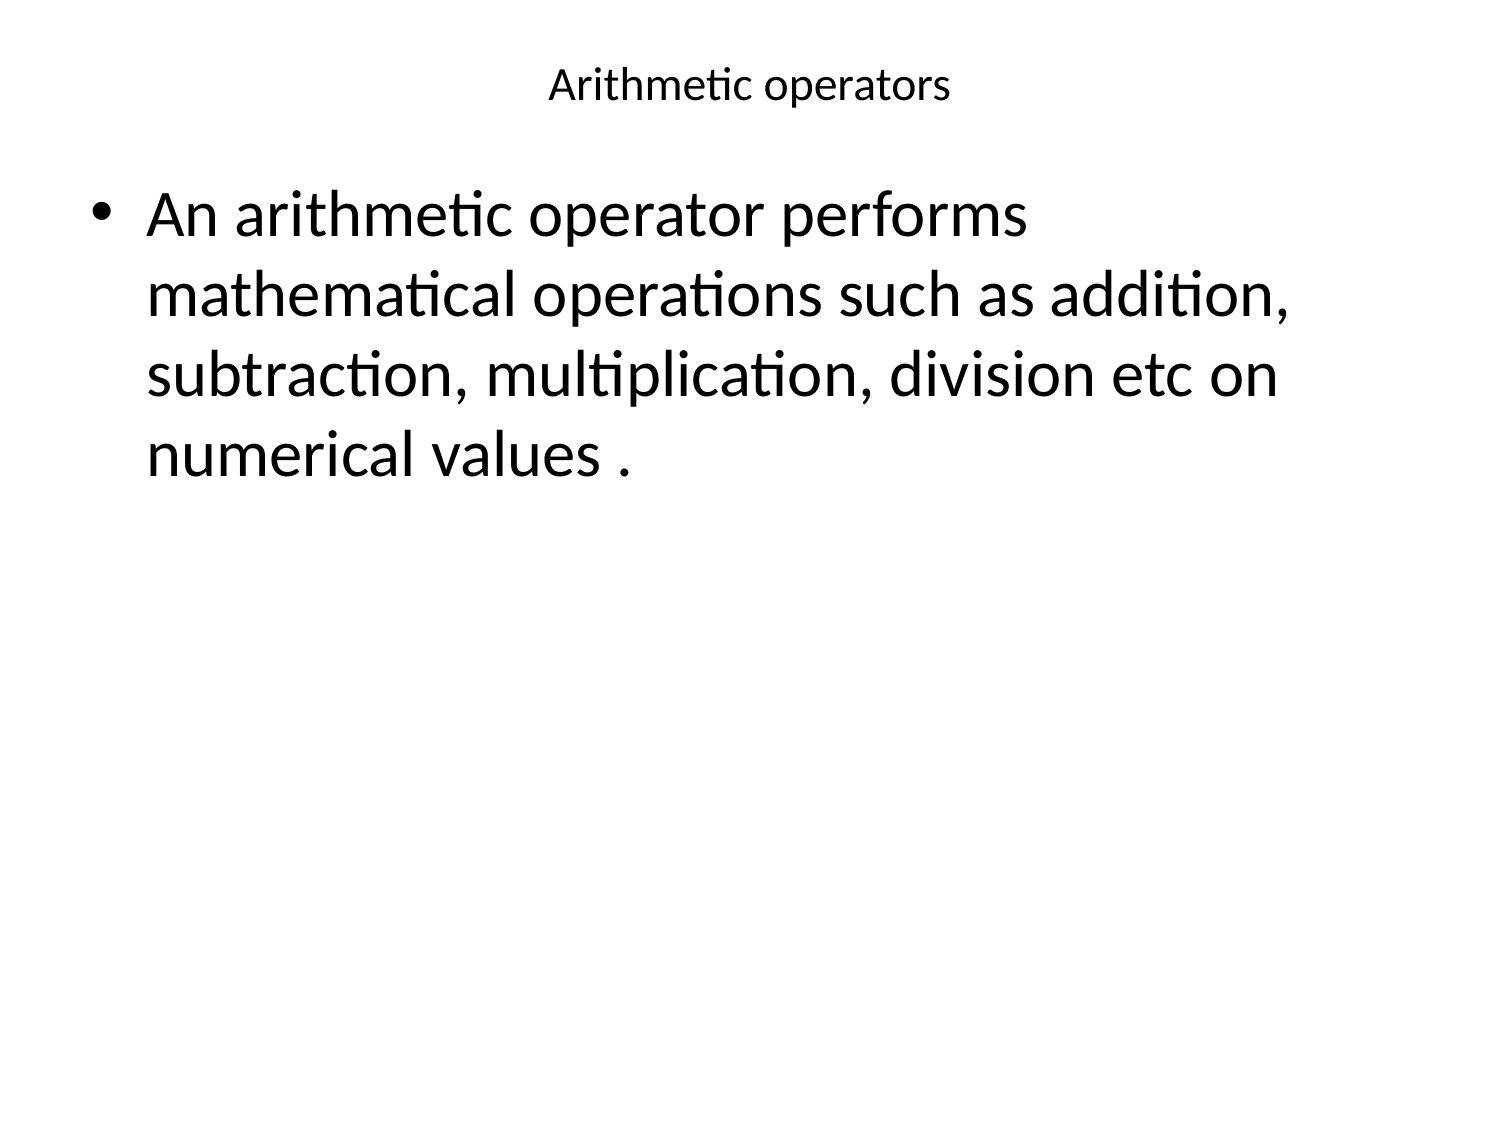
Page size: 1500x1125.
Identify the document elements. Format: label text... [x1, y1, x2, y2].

list An arithmetic operator performs mathematical operations such as addition, subtraction, multiplication, division etc on numerical values . [75, 162, 1425, 1005]
title Arithmetic operators [75, 45, 1425, 162]
